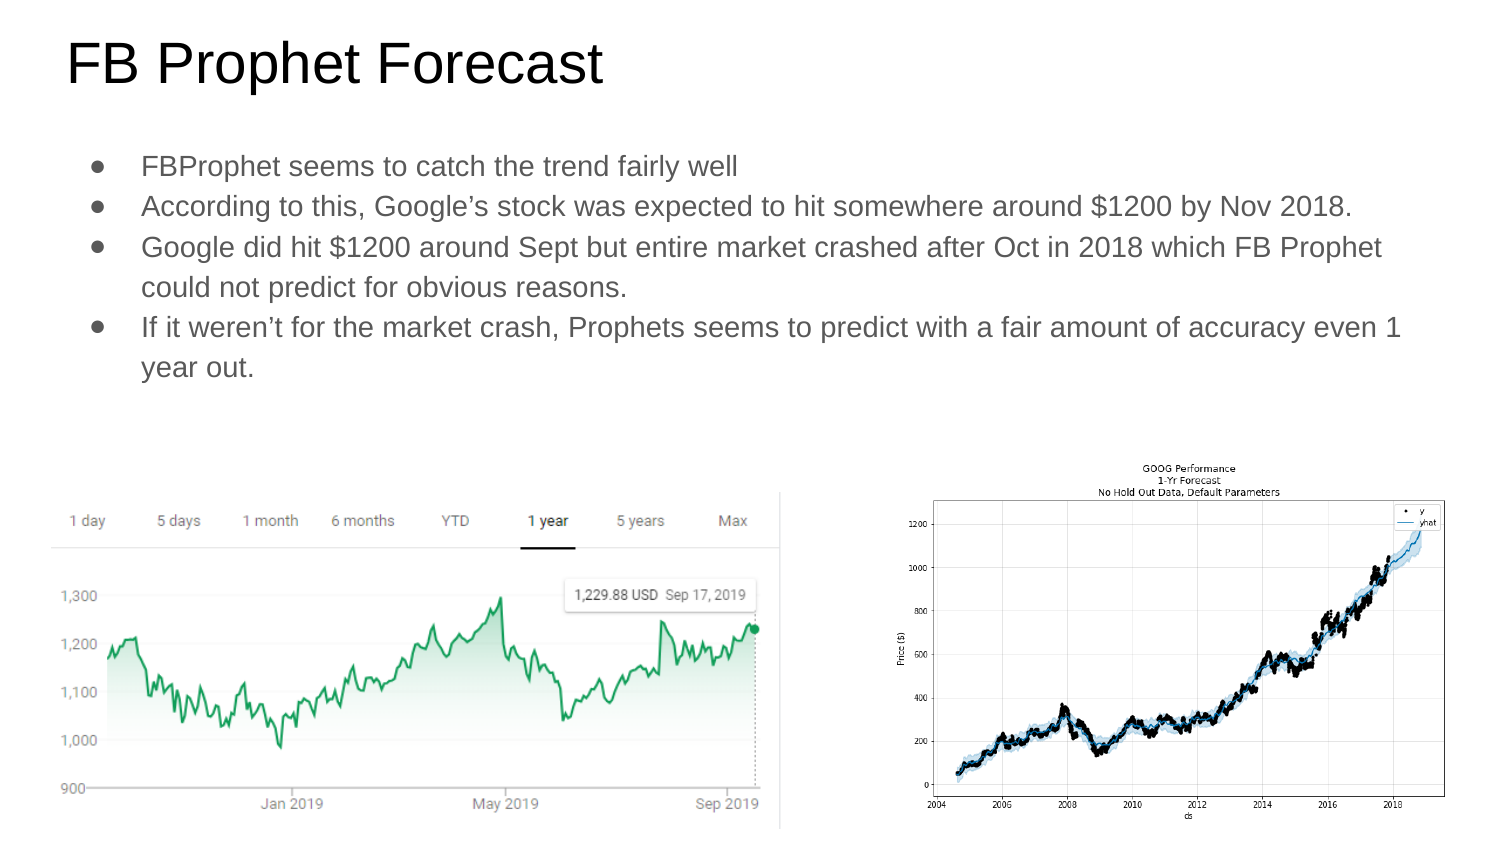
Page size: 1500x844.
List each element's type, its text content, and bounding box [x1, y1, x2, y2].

title FB Prophet Forecast [51, 10, 1449, 105]
picture [897, 460, 1483, 834]
list FBProphet seems to catch the trend fairly well According to this, Google’s stock was expected to hit somewhere around $1200 by Nov 2018. Google did hit $1200 around Sept but entire market crashed after Oct in 2018 which FB Prophet could not predict for obvious reasons. If it weren’t for the market crash, Prophets seems to predict with a fair amount of accuracy even 1 year out. [51, 127, 1449, 750]
picture [50, 492, 792, 829]
